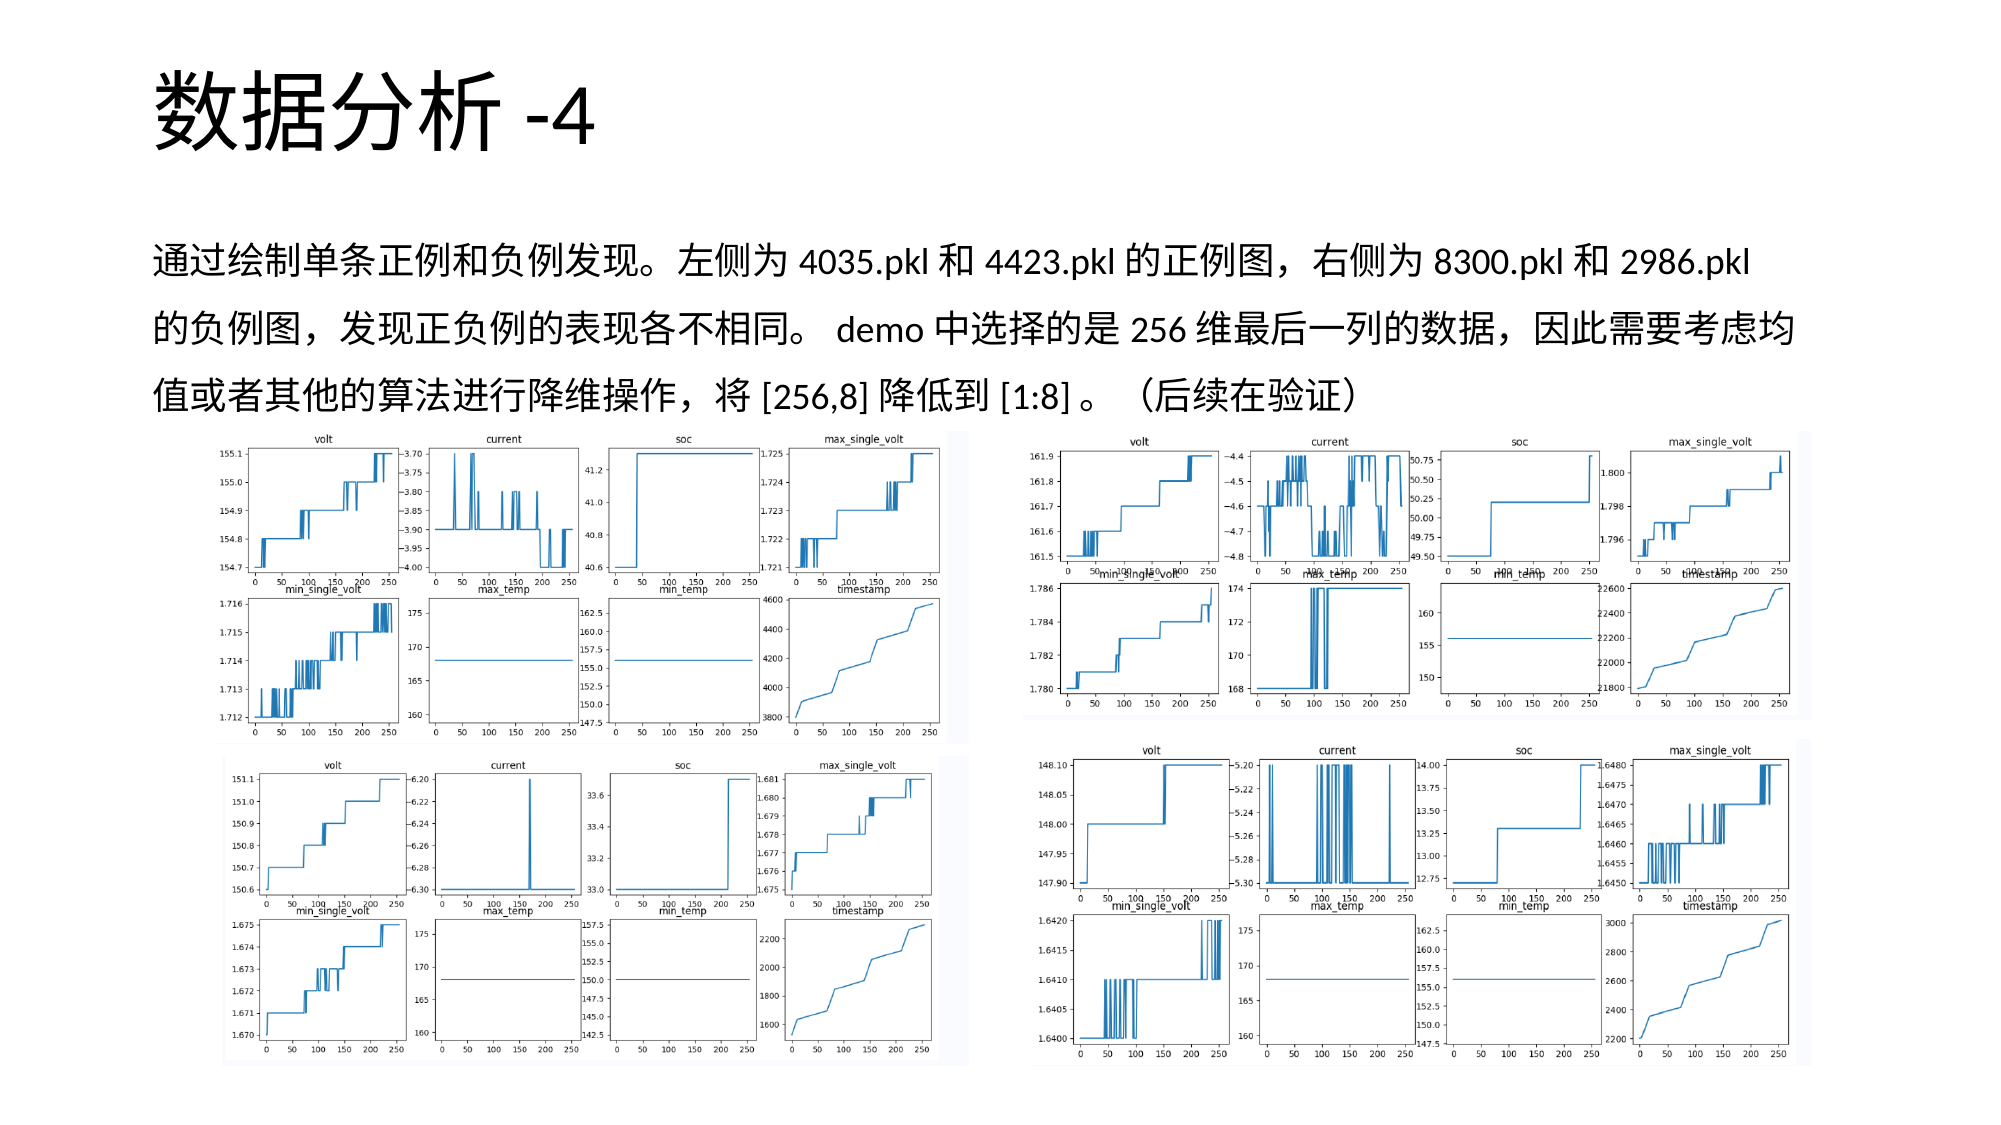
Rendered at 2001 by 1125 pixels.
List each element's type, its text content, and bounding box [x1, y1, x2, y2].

title 数据分析-4 [137, 59, 1863, 278]
picture [1023, 431, 1811, 720]
text_box 通过绘制单条正例和负例发现。左侧为4035.pkl和4423.pkl的正例图，右侧为8300.pkl和2986.pkl的负例图，发现正负例的表现各不相同。demo中选择的是256维最后一列的数据，因此需要考虑均值或者其他的算法进行降维操作，将[256,8]降低到[1:8]。（后续在验证） [137, 207, 1811, 492]
picture [214, 431, 969, 745]
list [222, 756, 969, 1066]
picture [1031, 739, 1811, 1066]
